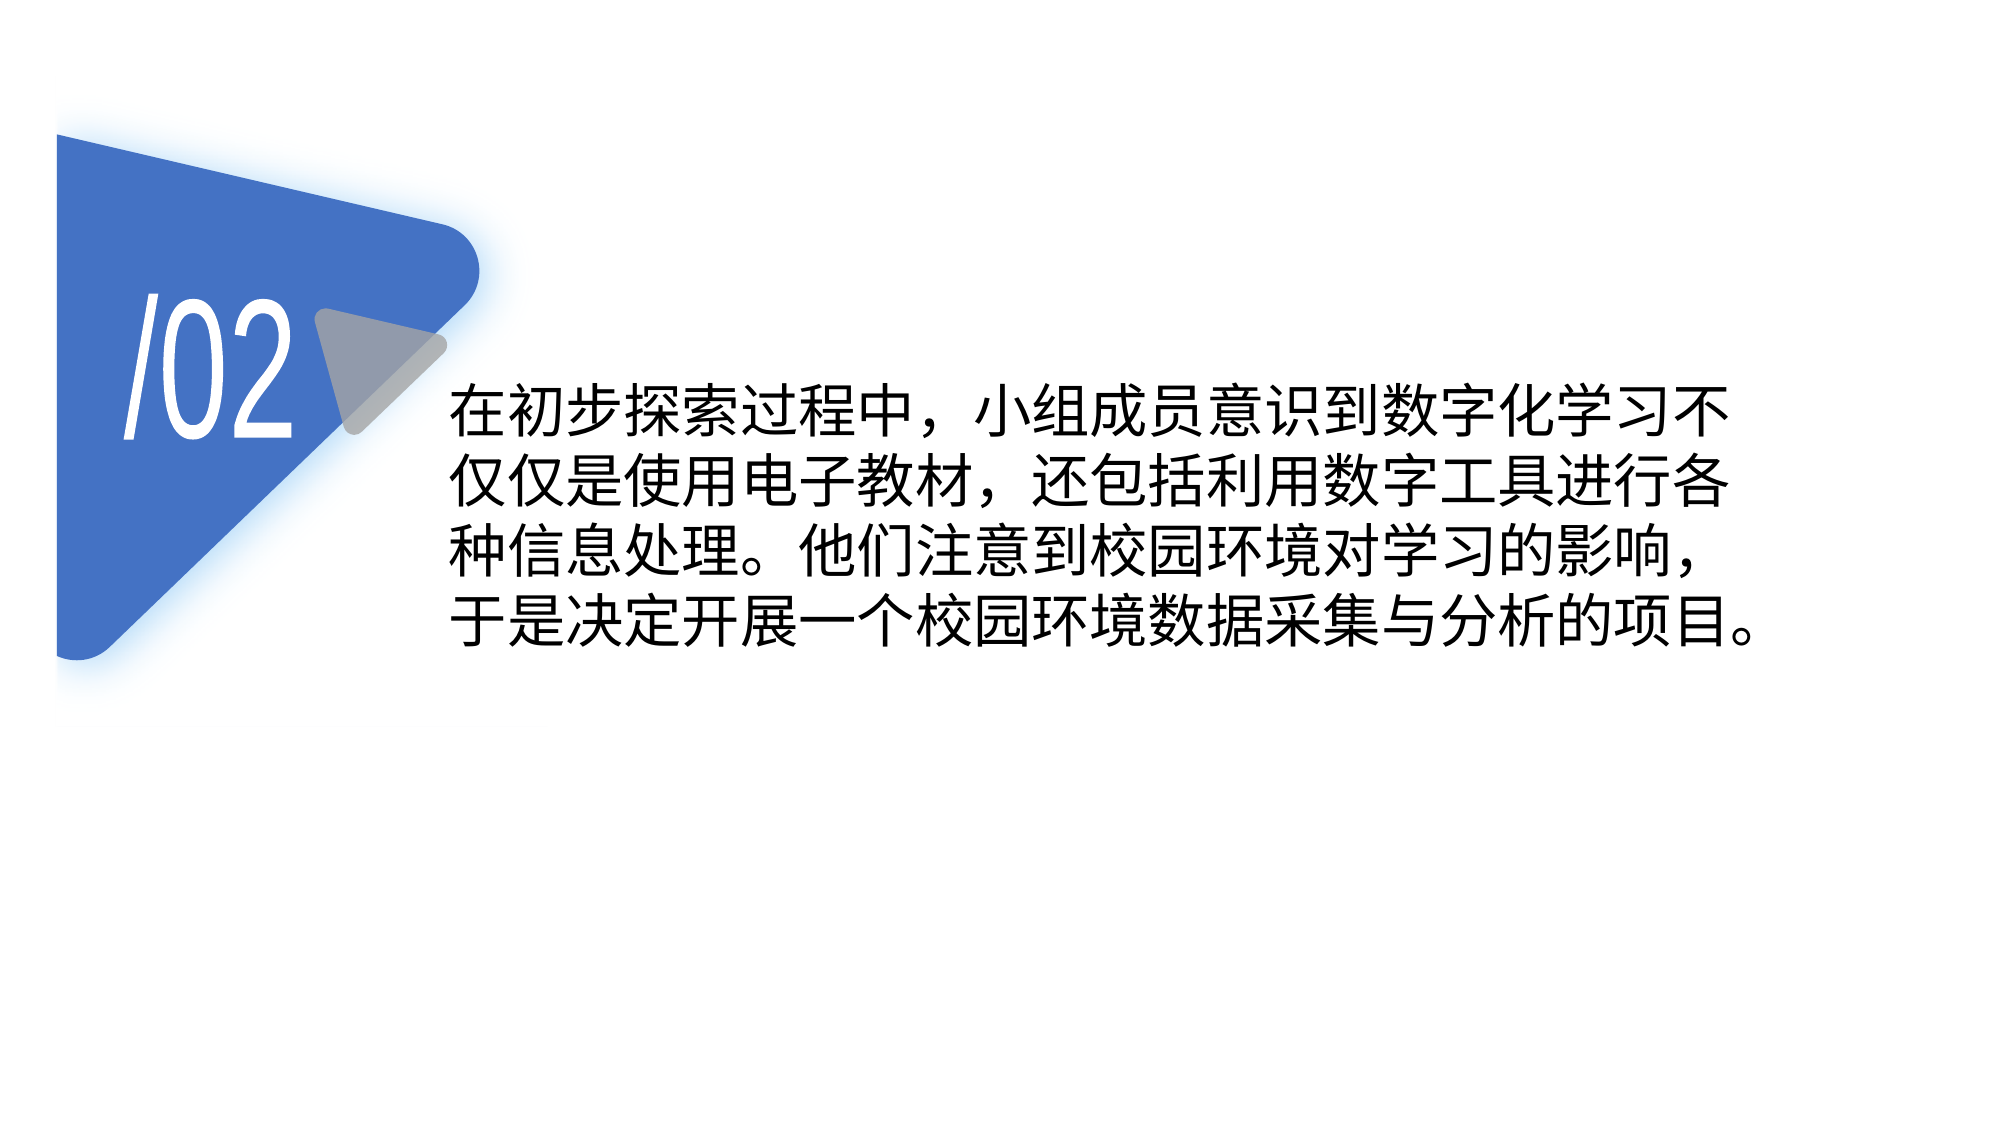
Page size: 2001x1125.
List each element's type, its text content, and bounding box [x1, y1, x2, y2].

text_box 在初步探索过程中，小组成员意识到数字化学习不仅仅是使用电子教材，还包括利用数字工具进行各种信息处理。他们注意到校园环境对学习的影响，于是决定开展一个校园环境数据采集与分析的项目。 [434, 366, 1760, 662]
